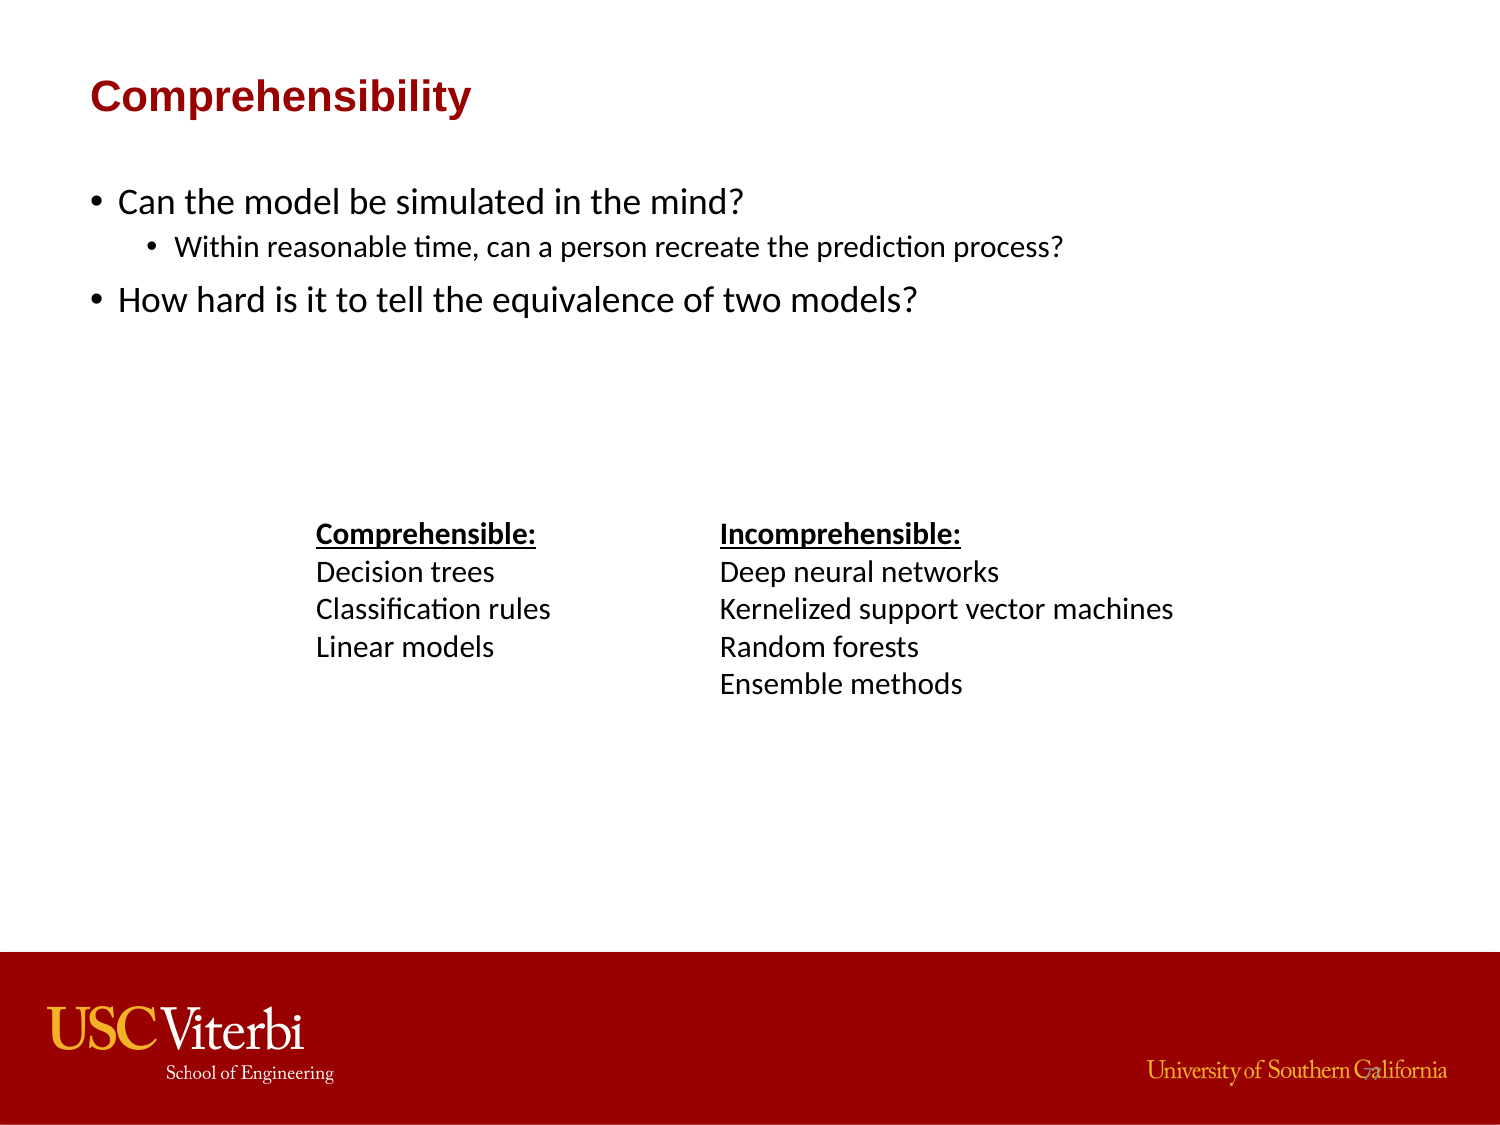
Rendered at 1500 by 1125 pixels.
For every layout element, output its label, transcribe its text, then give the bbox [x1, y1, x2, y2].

slide_number 77 [1059, 1042, 1397, 1103]
picture [1397, 1059, 1447, 1086]
text_box Comprehensible: Decision trees Classification rules Linear models [301, 506, 567, 671]
list Can the model be simulated in the mind? Within reasonable time, can a person recreate the prediction process? How hard is it to tell the equivalence of two models? [75, 174, 1425, 938]
title Comprehensibility [75, 45, 1425, 149]
picture [47, 1006, 334, 1084]
text_box Incomprehensible: Deep neural networks Kernelized support vector machines Random forests Ensemble methods [705, 506, 1190, 709]
